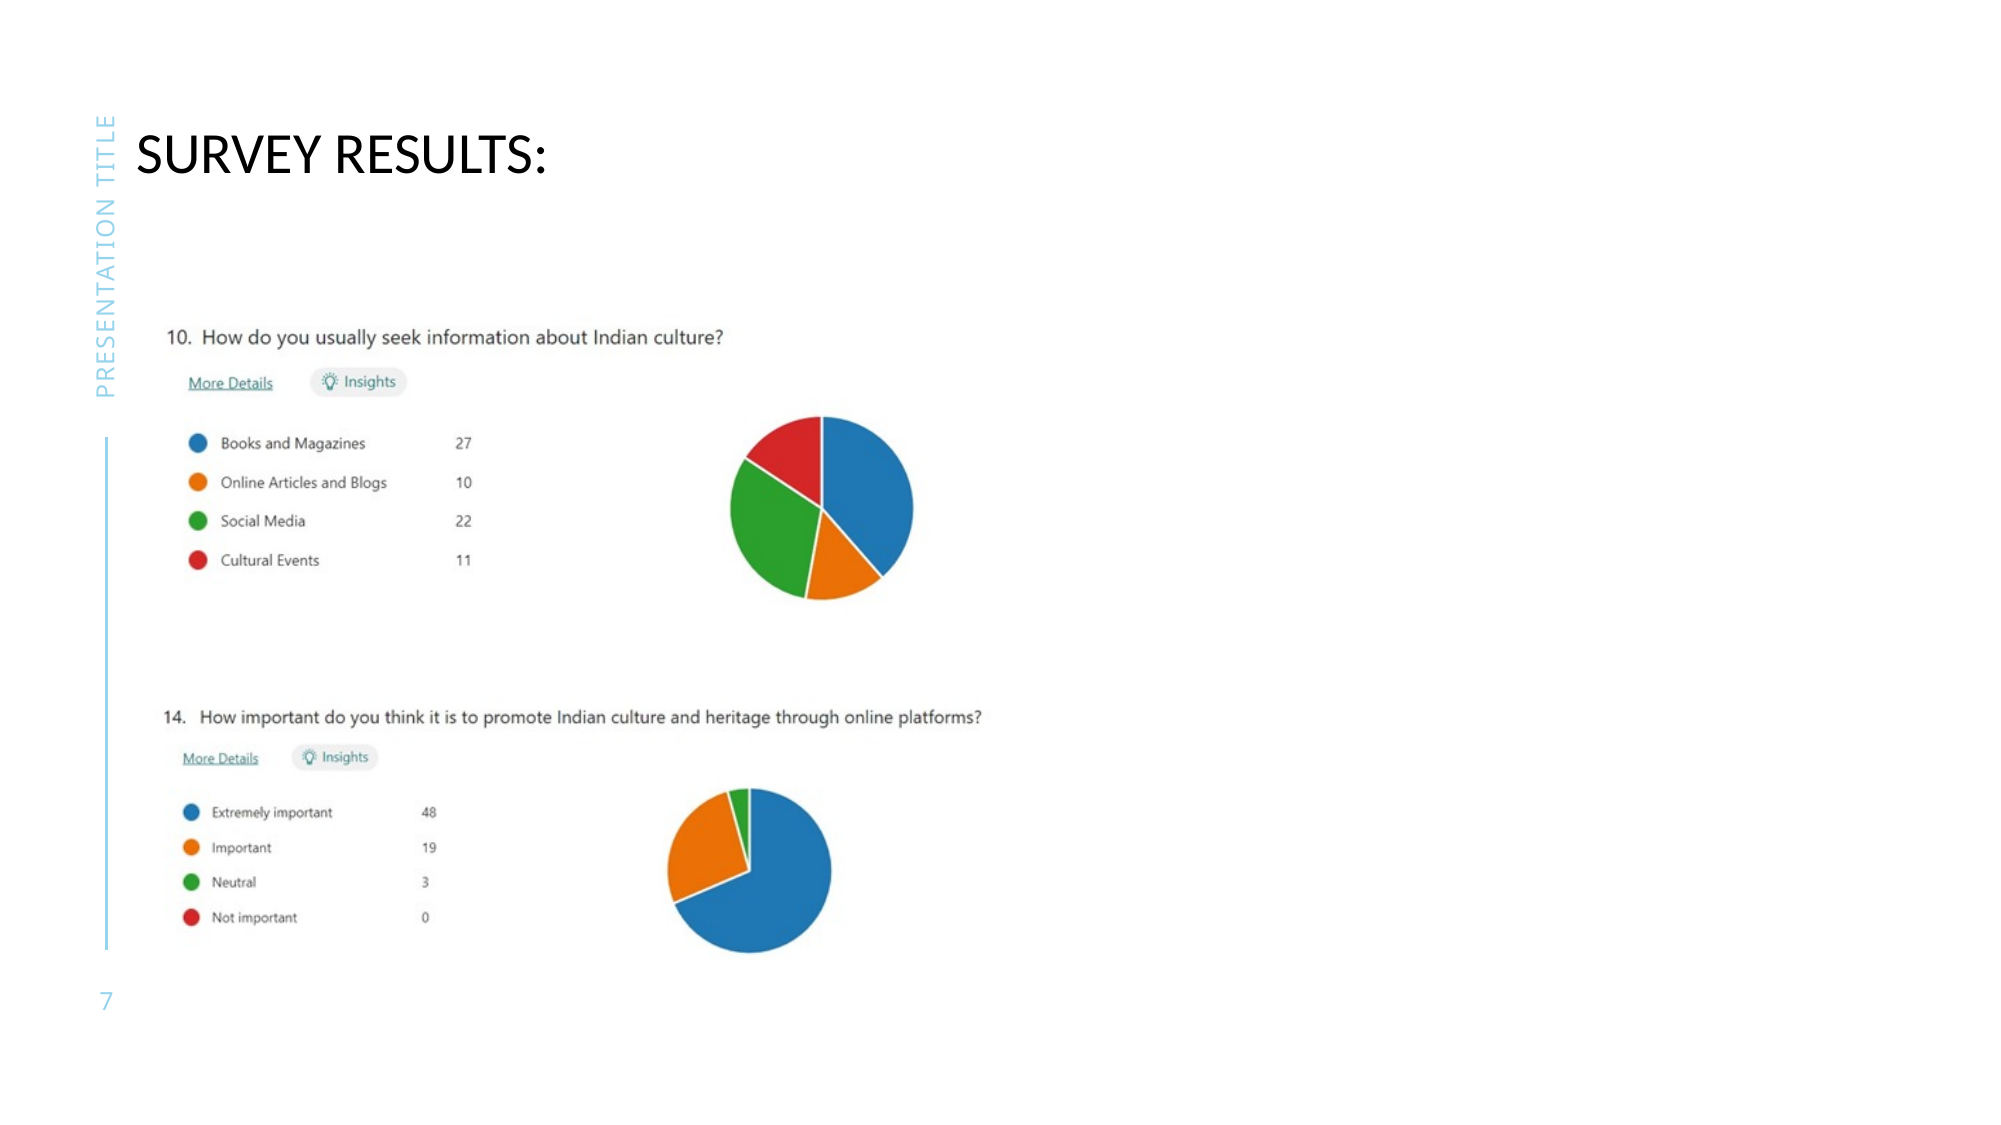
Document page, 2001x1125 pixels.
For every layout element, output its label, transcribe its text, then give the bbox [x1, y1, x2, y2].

slide_number 7 [68, 987, 144, 1018]
picture [143, 698, 1025, 960]
text_box SURVEY RESULTS: [122, 107, 832, 192]
footer presentation title [90, 107, 122, 400]
picture [143, 315, 949, 615]
